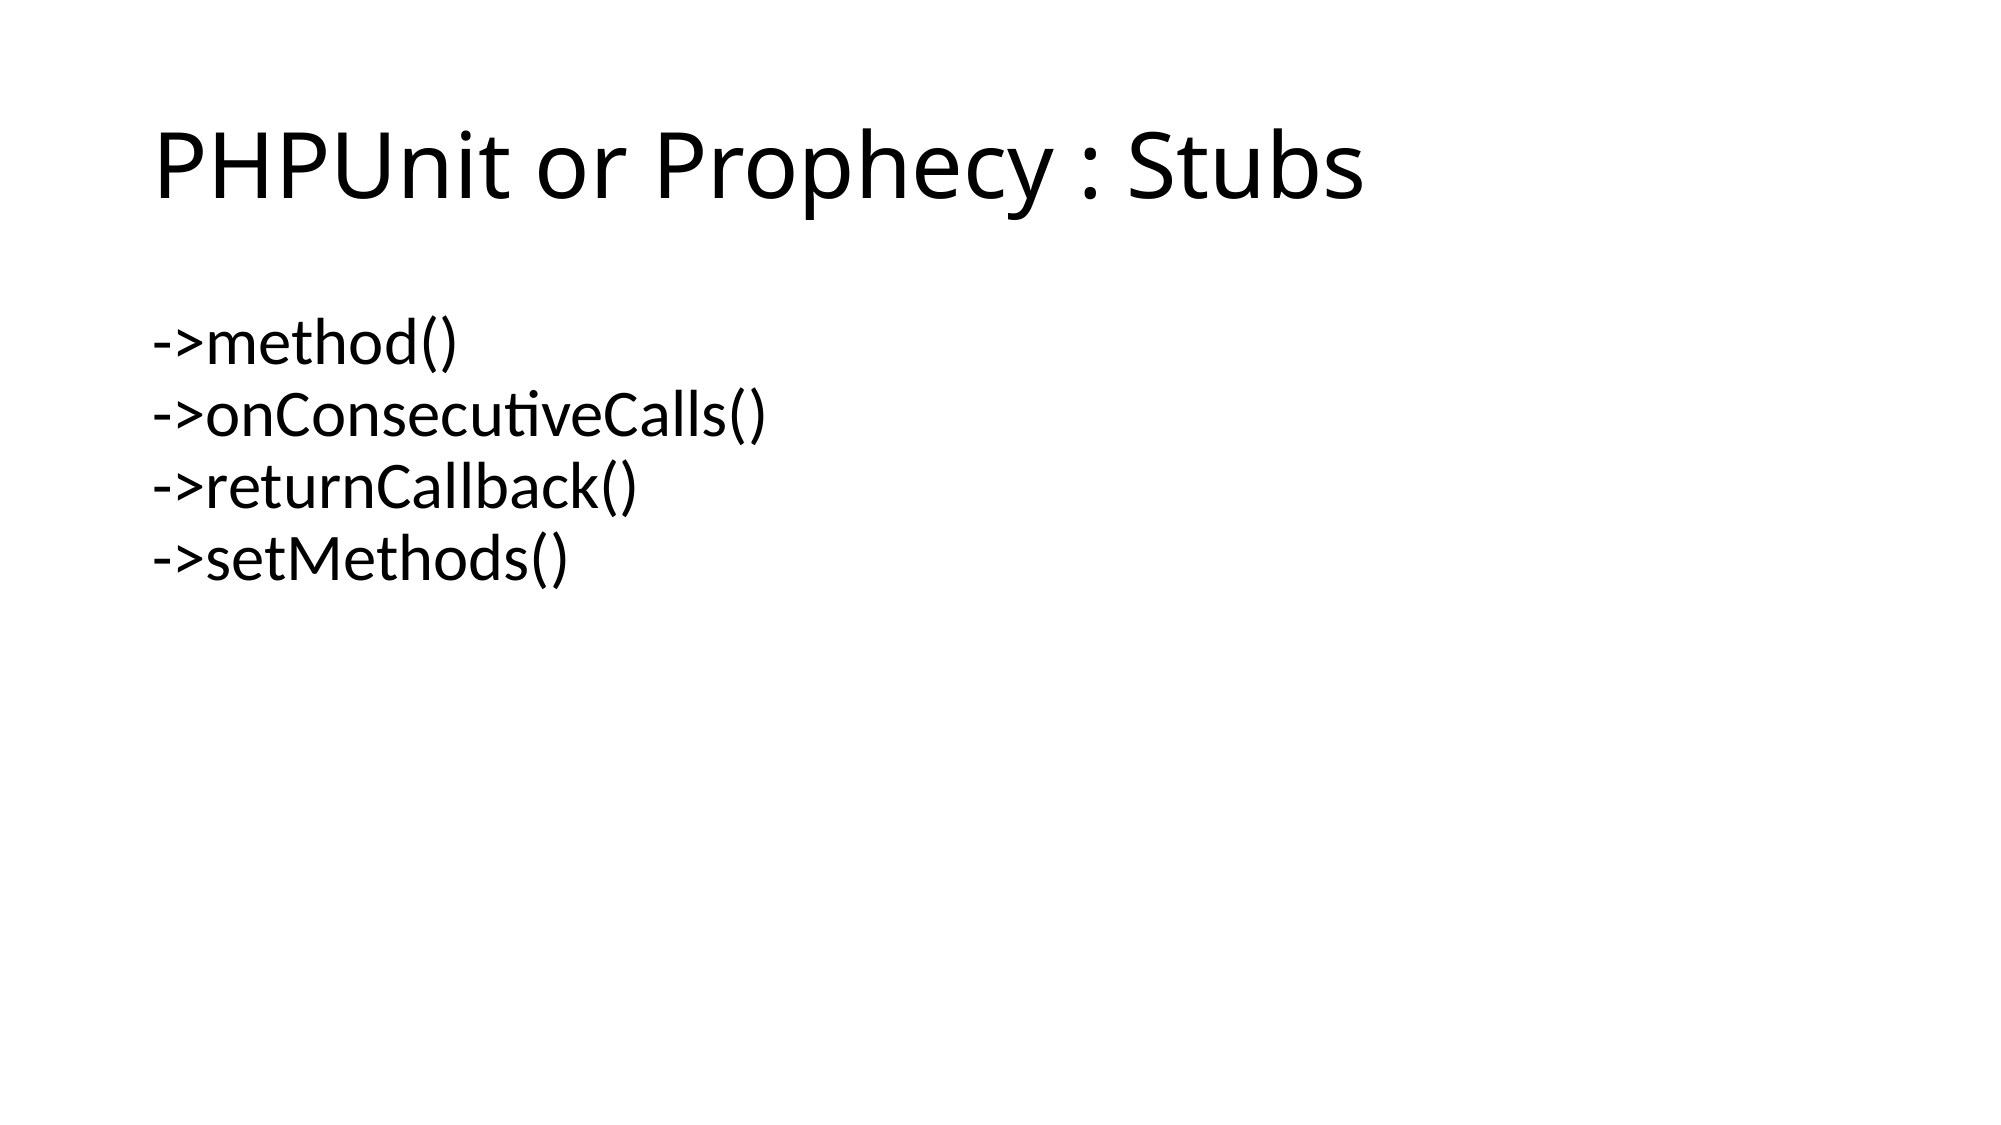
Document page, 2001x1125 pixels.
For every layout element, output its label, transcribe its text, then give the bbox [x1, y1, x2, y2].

text_box ->method() ->onConsecutiveCalls() ->returnCallback() ->setMethods() [137, 299, 1863, 1014]
text_box PHPUnit or Prophecy : Stubs [137, 59, 1863, 278]
